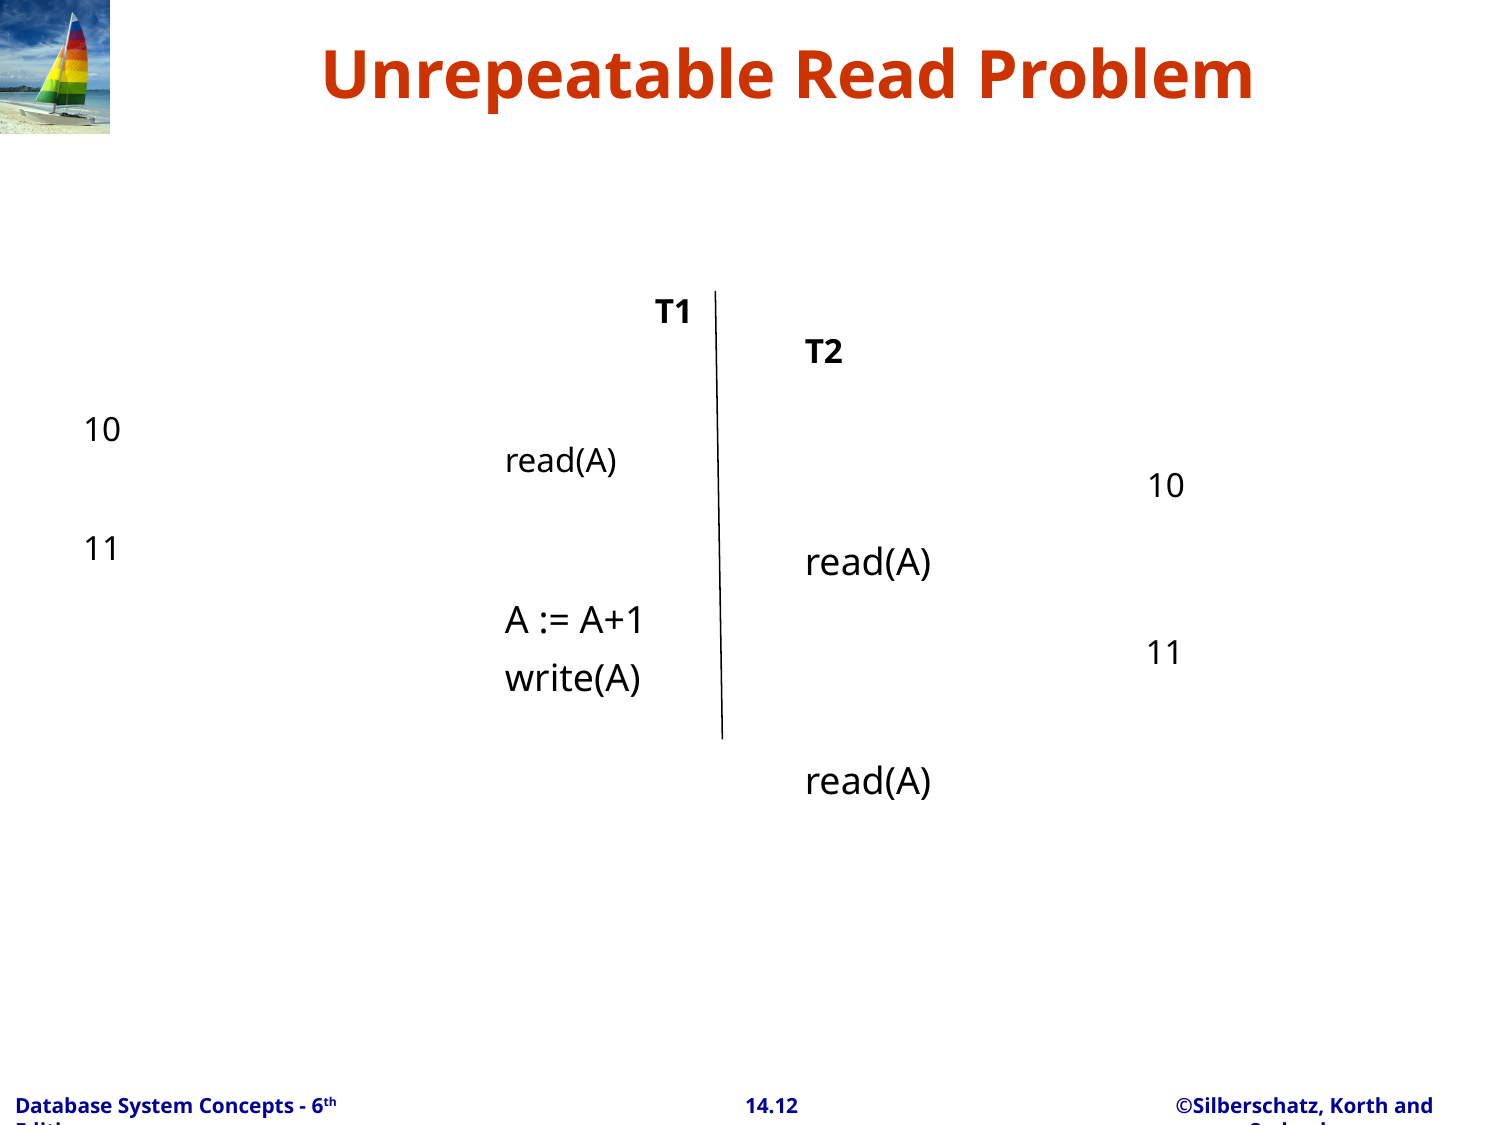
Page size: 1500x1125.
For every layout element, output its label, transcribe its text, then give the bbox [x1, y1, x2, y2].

title Unrepeatable Read Problem [126, 19, 1451, 120]
text_box 11 [1130, 623, 1229, 679]
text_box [715, 290, 723, 740]
list T1 T2 read(A) read(A) A := A+1 write(A) read(A) [133, 179, 1366, 1022]
picture [0, 0, 110, 134]
text_box 10 11 [68, 400, 167, 615]
text_box 10 [1131, 456, 1230, 512]
